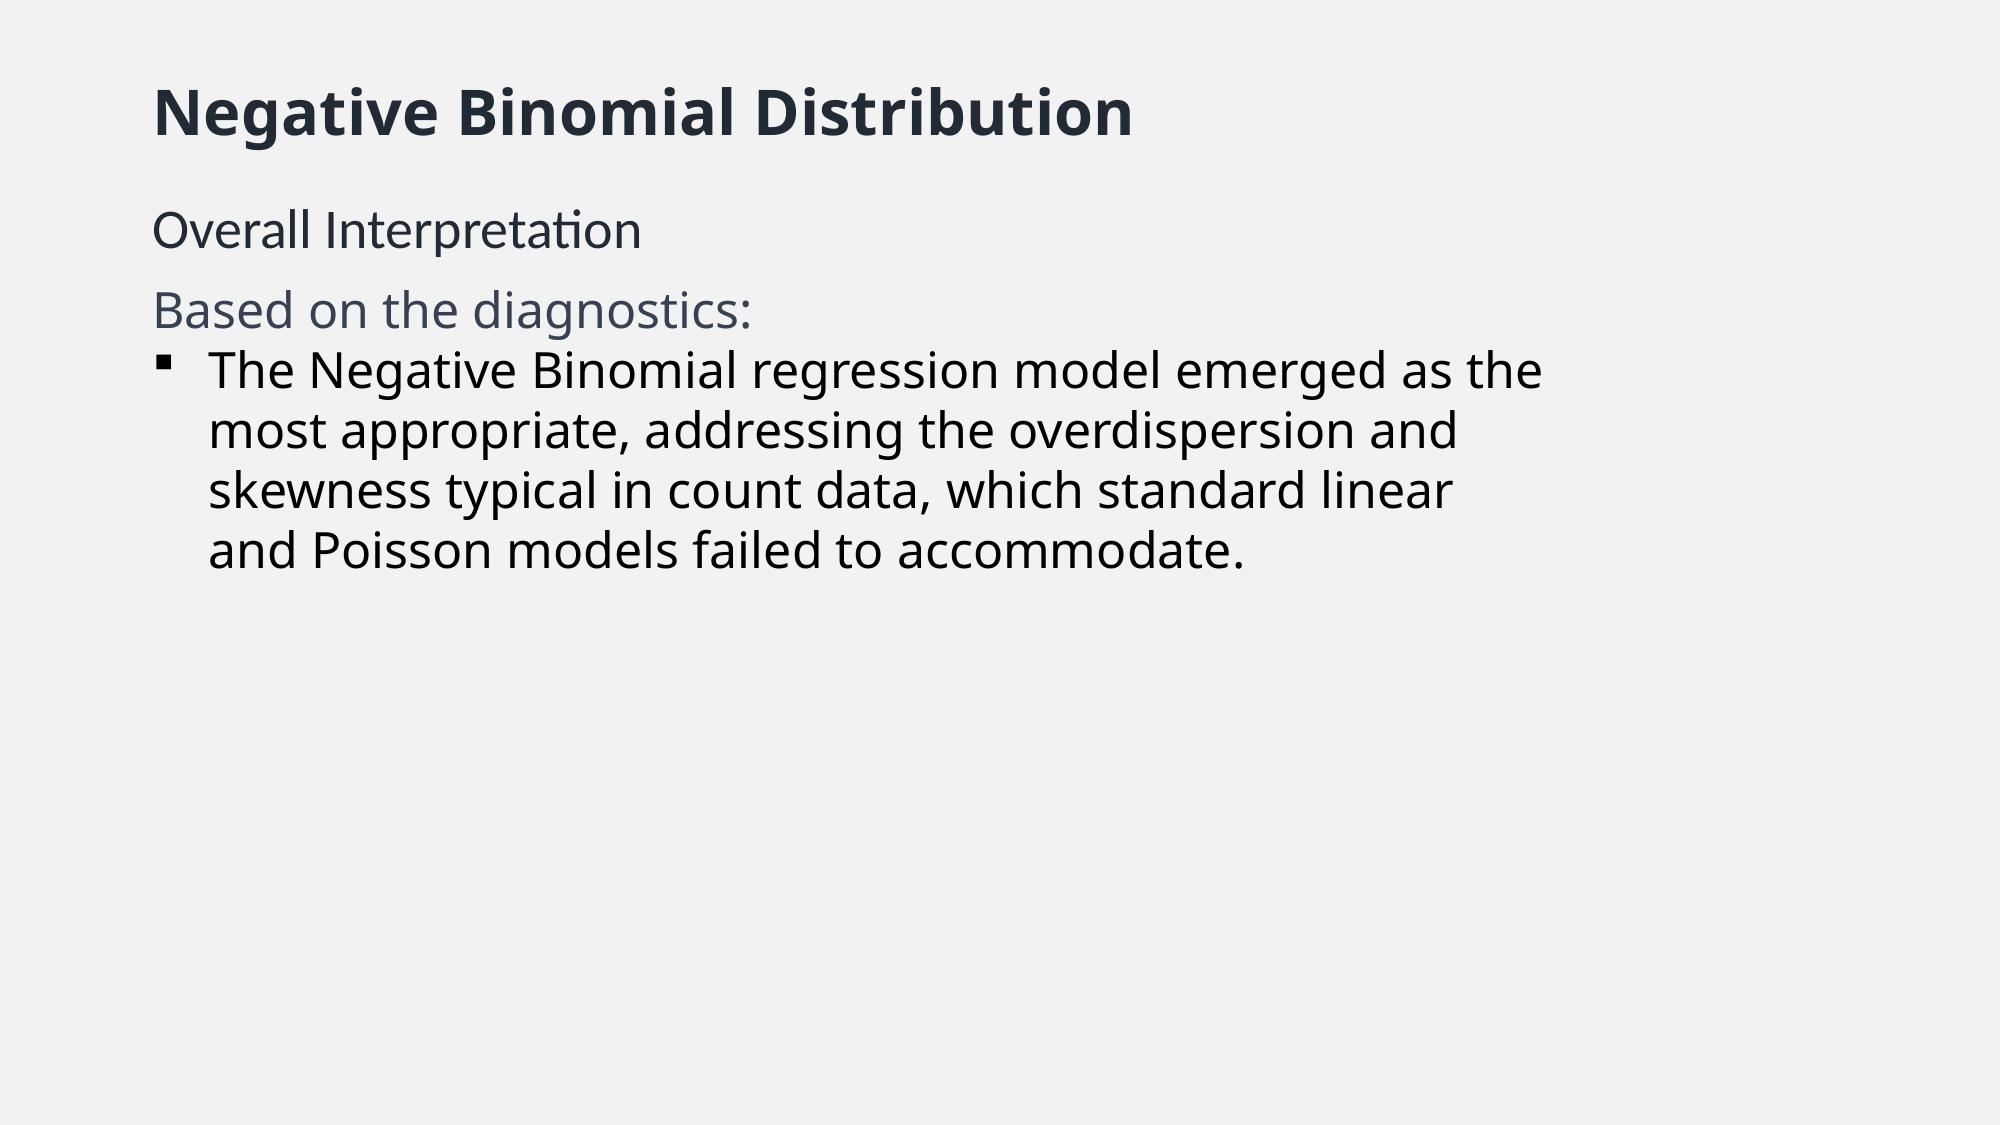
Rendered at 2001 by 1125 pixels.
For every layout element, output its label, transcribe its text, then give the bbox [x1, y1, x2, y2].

title Negative Binomial Distribution [137, 59, 1196, 170]
text_box Based on the diagnostics: The Negative Binomial regression model emerged as the most appropriate, addressing the overdispersion and skewness typical in count data, which standard linear and Poisson models failed to accommodate. [137, 271, 1563, 646]
text_box Overall Interpretation [137, 192, 1099, 269]
